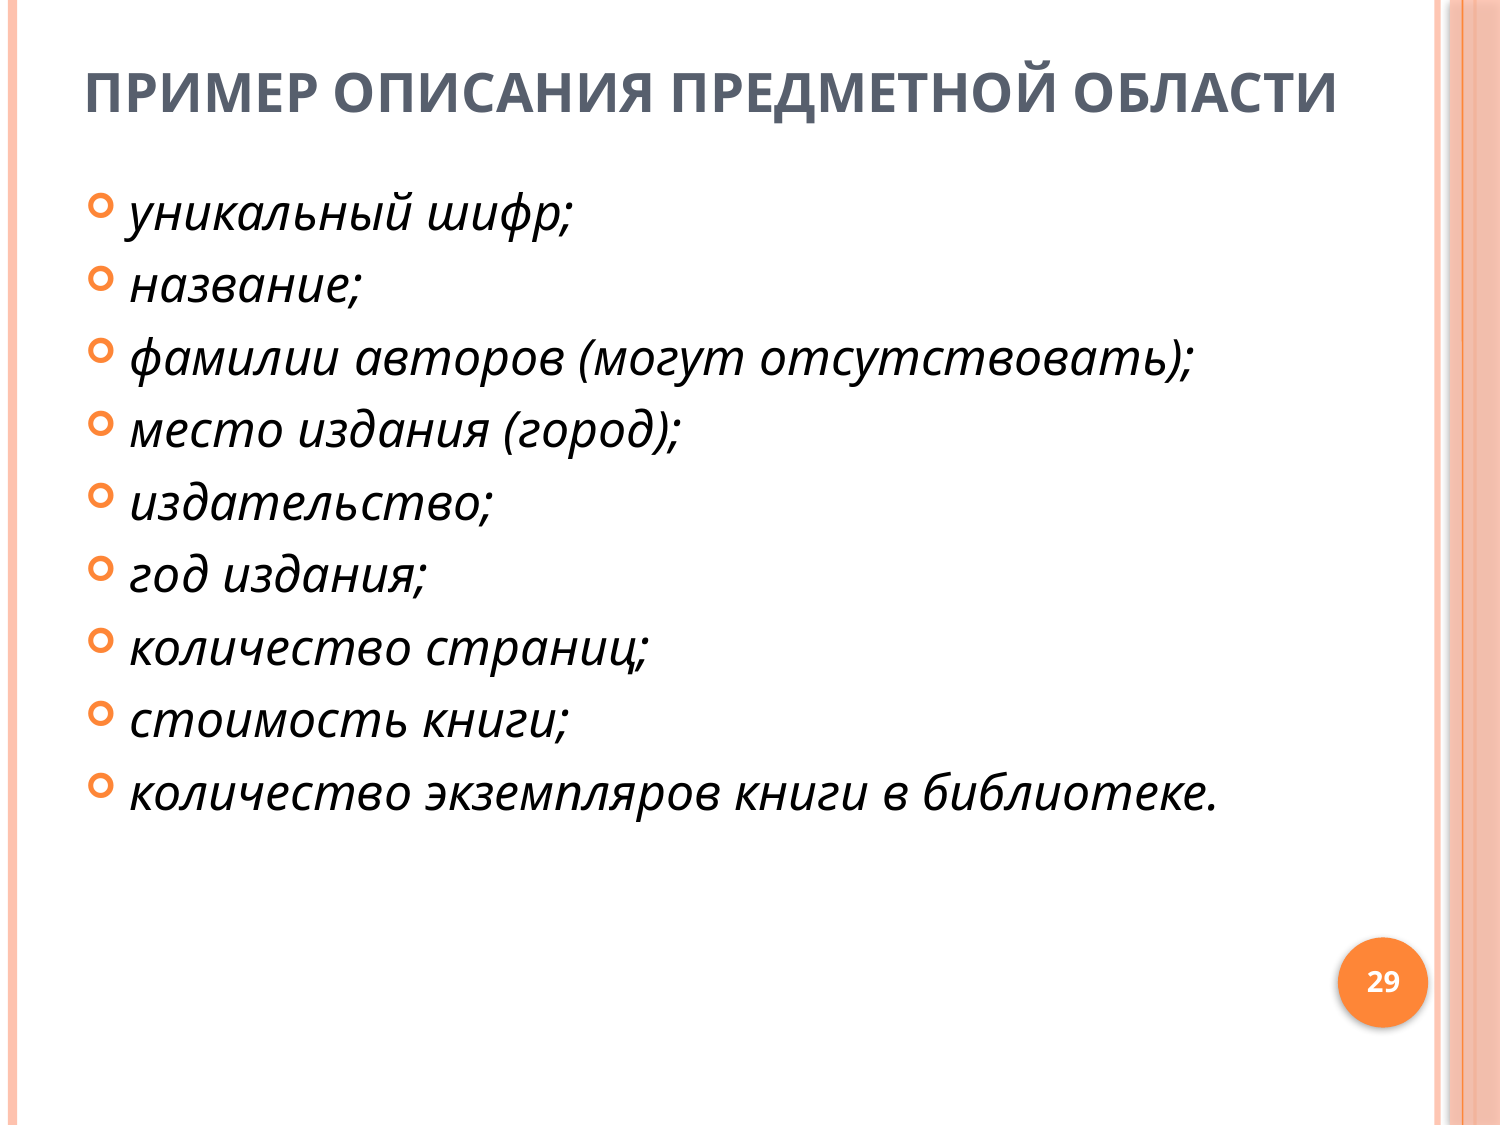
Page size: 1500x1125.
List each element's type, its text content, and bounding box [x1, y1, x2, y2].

text_box Пример описания предметной области [69, 0, 1388, 131]
list уникальный шифр; название; фамилии авторов (могут отсутствовать); место издания (город); издательство; год издания; количество страниц; стоимость книги; количество экземпляров книги в библиотеке. [70, 172, 1296, 973]
slide_number 29 [1333, 940, 1434, 1026]
